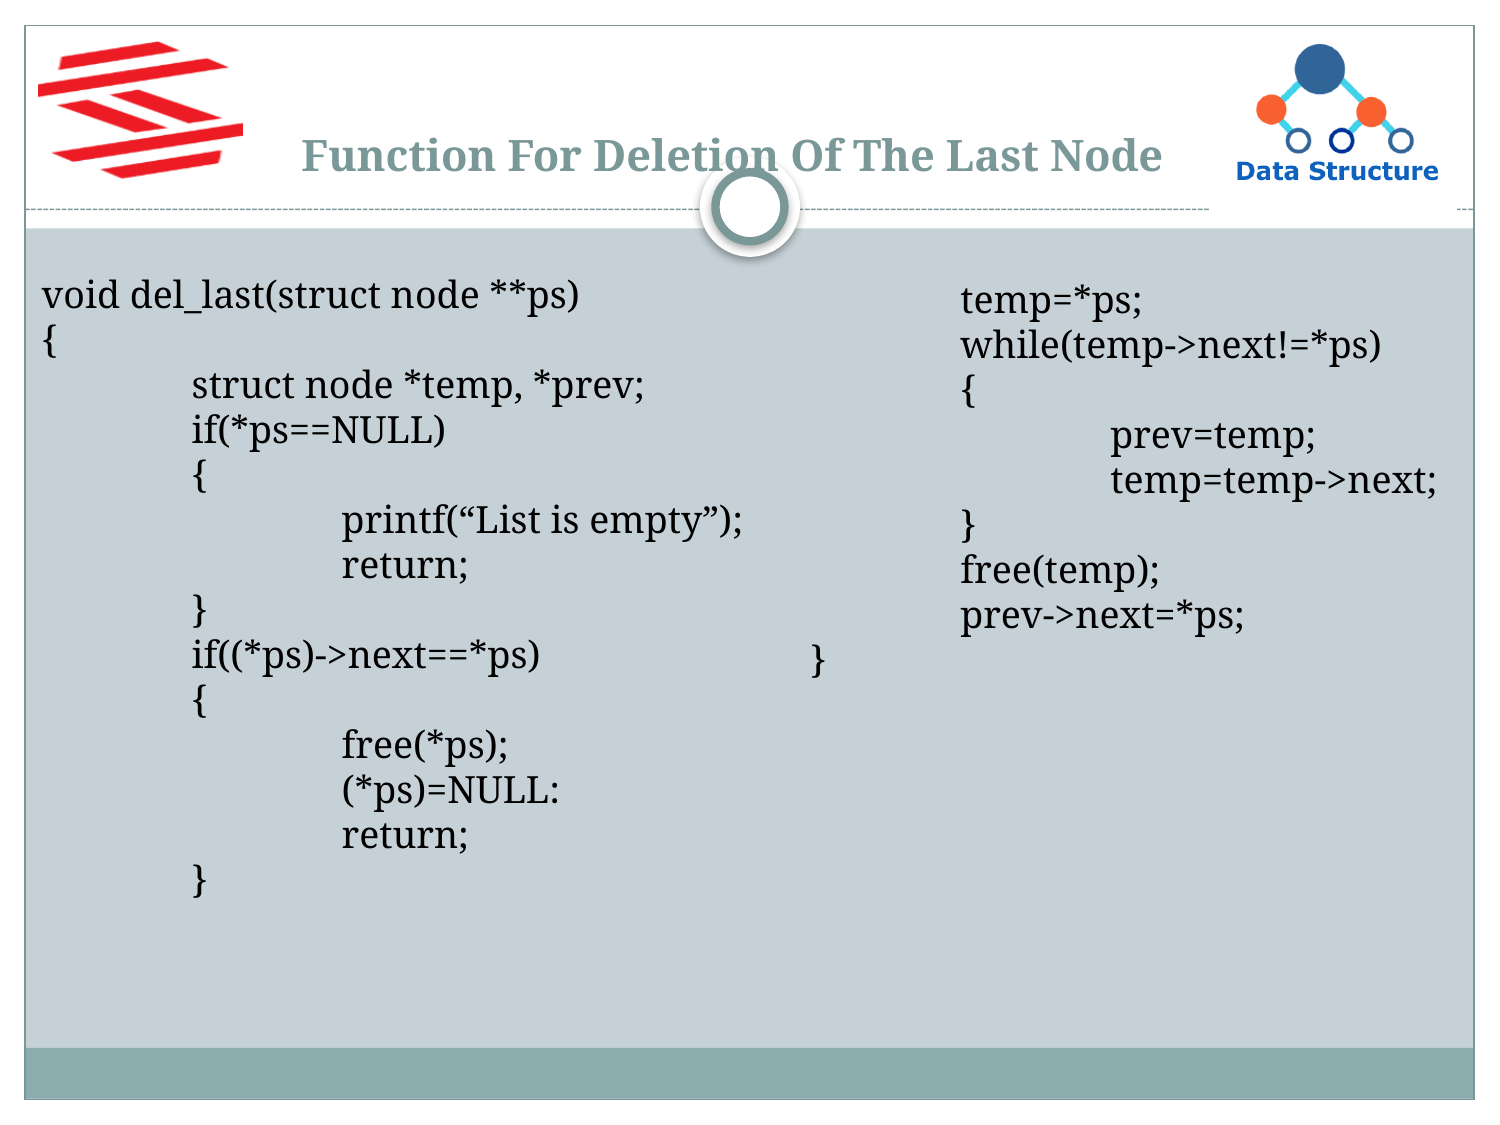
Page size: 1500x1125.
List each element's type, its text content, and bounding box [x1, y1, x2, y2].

text_box void del_last(struct node **ps) { struct node *temp, *prev; if(*ps==NULL) { printf(“List is empty”); return; } if((*ps)->next==*ps) { free(*ps); (*ps)=NULL: return; } [26, 264, 759, 954]
picture [1209, 34, 1457, 212]
picture [37, 40, 243, 185]
text_box temp=*ps; while(temp->next!=*ps) { prev=temp; temp=temp->next; } free(temp); prev->next=*ps; } [795, 268, 1453, 734]
title Function For Deletion Of The Last Node [269, 82, 1196, 188]
